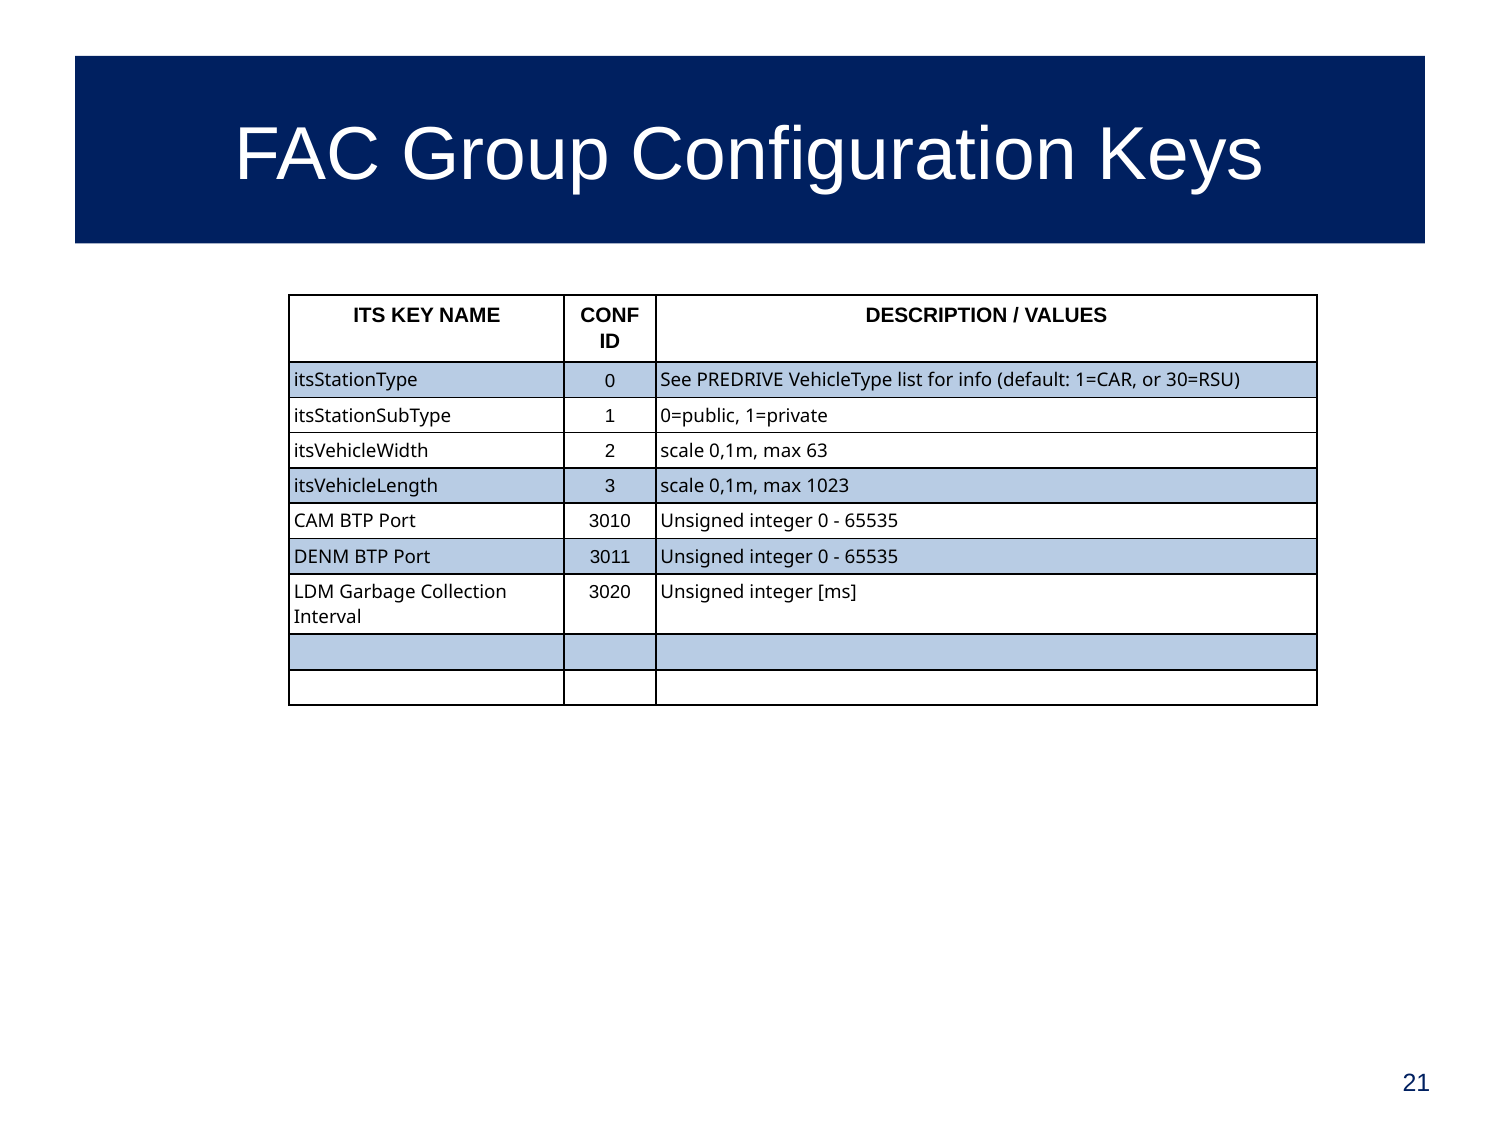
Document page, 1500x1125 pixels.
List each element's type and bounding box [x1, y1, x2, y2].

table_cell [657, 539, 1316, 573]
table_header [290, 296, 563, 361]
table_cell [657, 433, 1316, 467]
table_cell [565, 469, 655, 502]
table_header [565, 296, 655, 361]
table_cell [657, 469, 1316, 502]
table_cell [657, 671, 1316, 704]
table_cell [290, 635, 563, 669]
title [75, 55, 1425, 244]
table_cell [565, 504, 655, 538]
table_cell [290, 539, 563, 573]
table_cell [290, 433, 563, 467]
table_cell [657, 575, 1316, 633]
table_cell [565, 635, 655, 669]
table_cell [290, 398, 563, 432]
table_cell [565, 671, 655, 704]
table_cell [657, 635, 1316, 669]
table_cell [565, 363, 655, 397]
table_cell [290, 363, 563, 397]
table_cell [290, 575, 563, 633]
table_cell [290, 671, 563, 704]
table_cell [565, 398, 655, 432]
table_cell [565, 433, 655, 467]
table_cell [565, 539, 655, 573]
table_cell [290, 469, 563, 502]
table_cell [565, 575, 655, 633]
table_cell [290, 504, 563, 538]
table_cell [657, 504, 1316, 538]
table_cell [657, 398, 1316, 432]
table_cell [657, 363, 1316, 397]
table_header [657, 296, 1316, 361]
